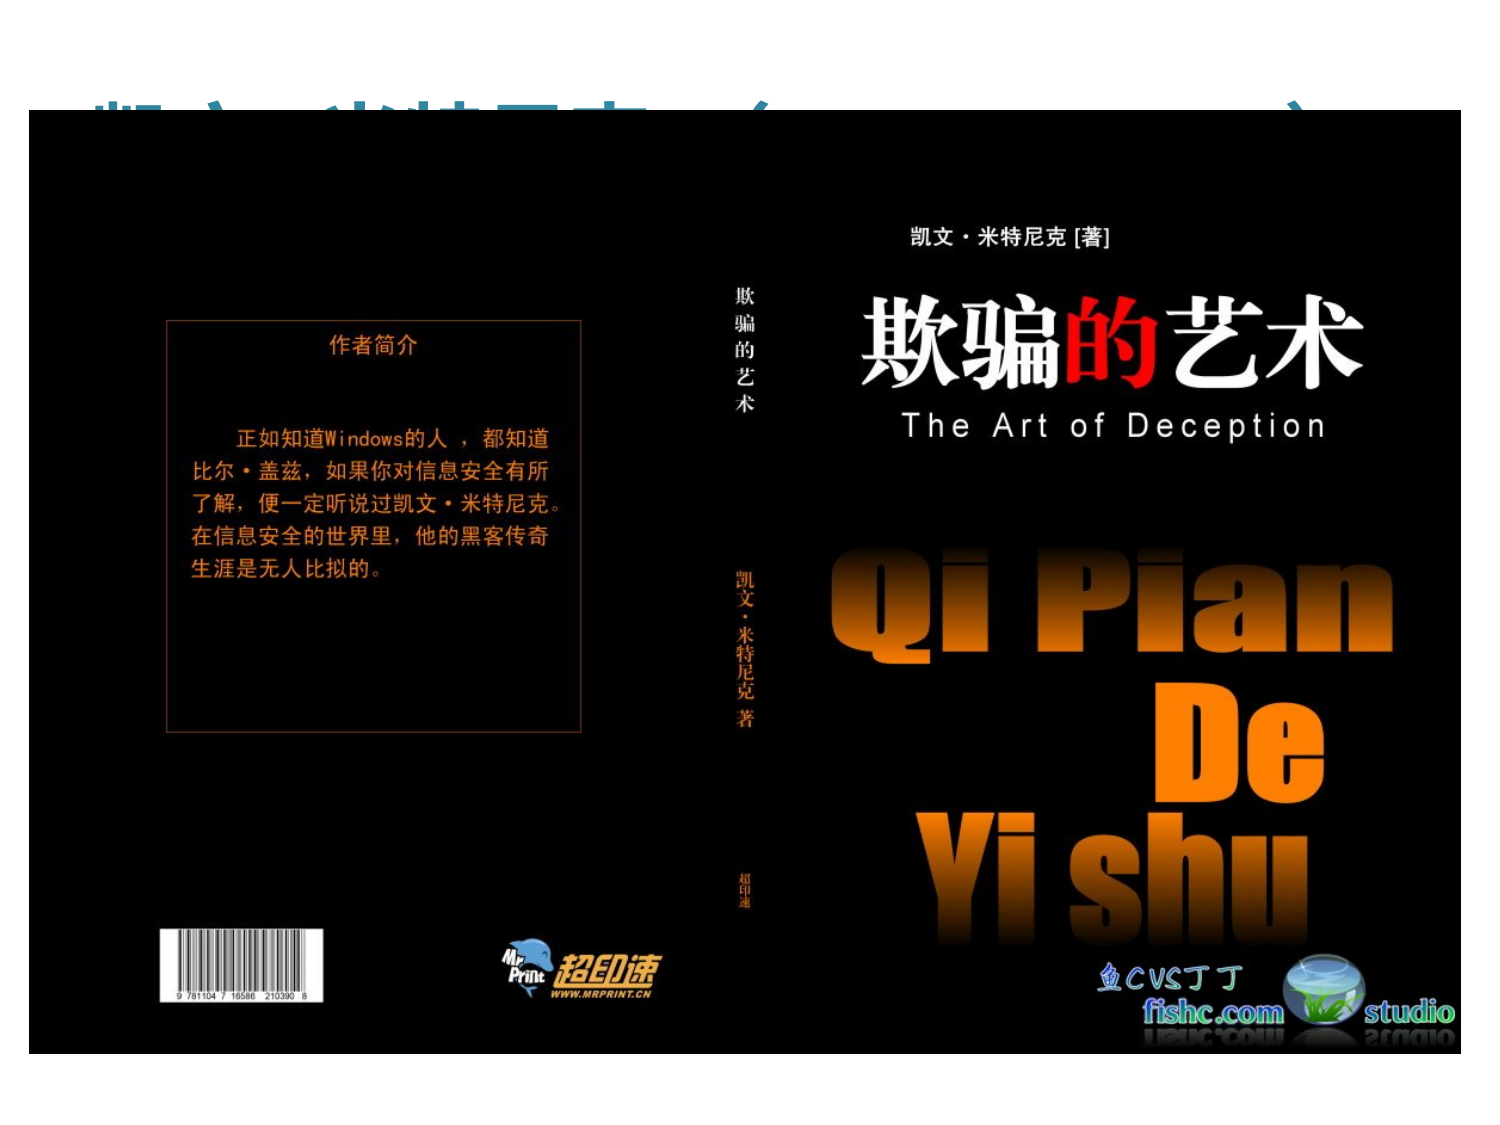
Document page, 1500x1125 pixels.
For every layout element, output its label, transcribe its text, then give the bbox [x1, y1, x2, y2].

title 凯文·米特尼克 （Kevin Mitnick） [75, 45, 1425, 109]
picture [29, 109, 1461, 1054]
